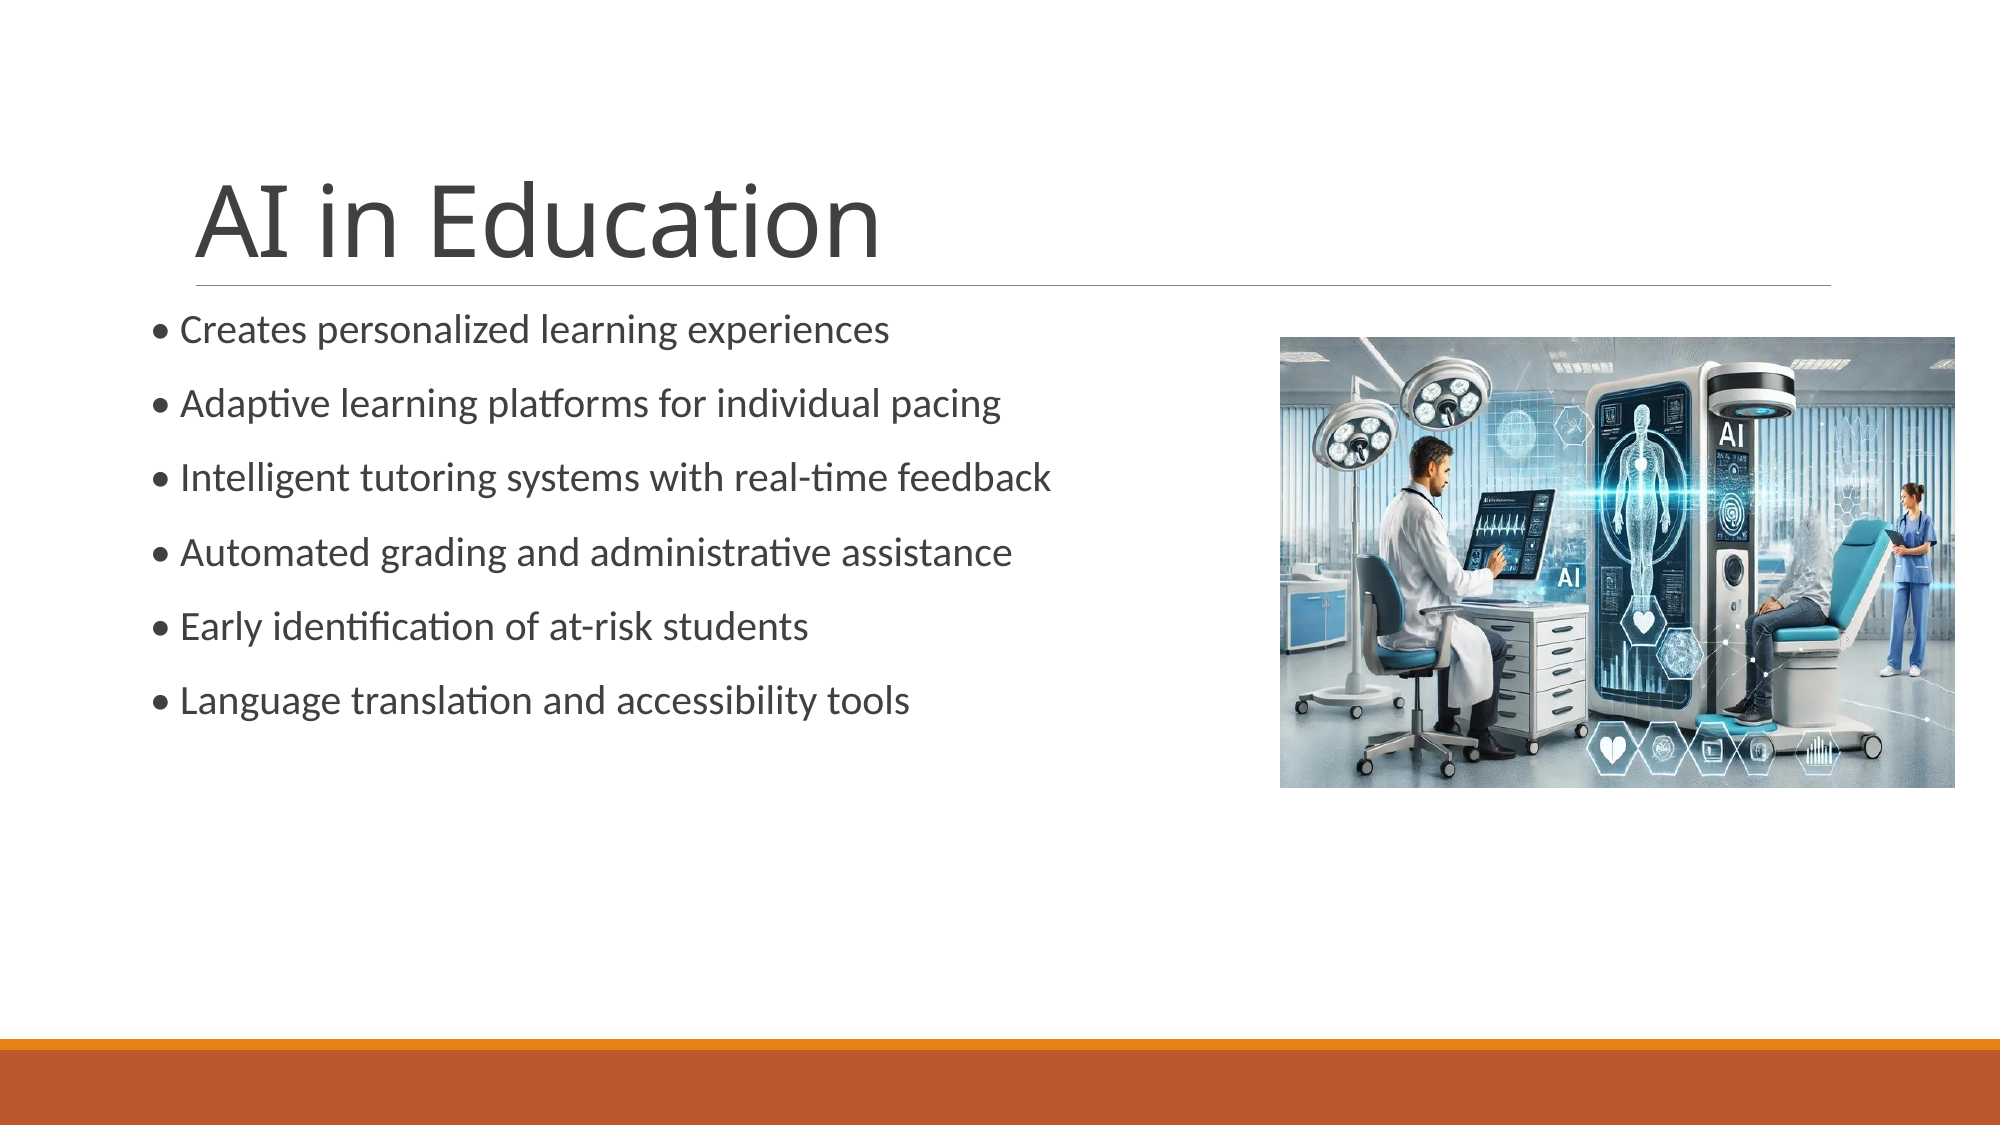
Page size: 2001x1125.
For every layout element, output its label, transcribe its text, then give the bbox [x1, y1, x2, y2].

title AI in Education [180, 47, 1830, 285]
list • Creates personalized learning experiences • Adaptive learning platforms for individual pacing • Intelligent tutoring systems with real-time feedback • Automated grading and administrative assistance • Early identification of at-risk students • Language translation and accessibility tools [135, 299, 1159, 900]
picture [1279, 336, 1956, 788]
